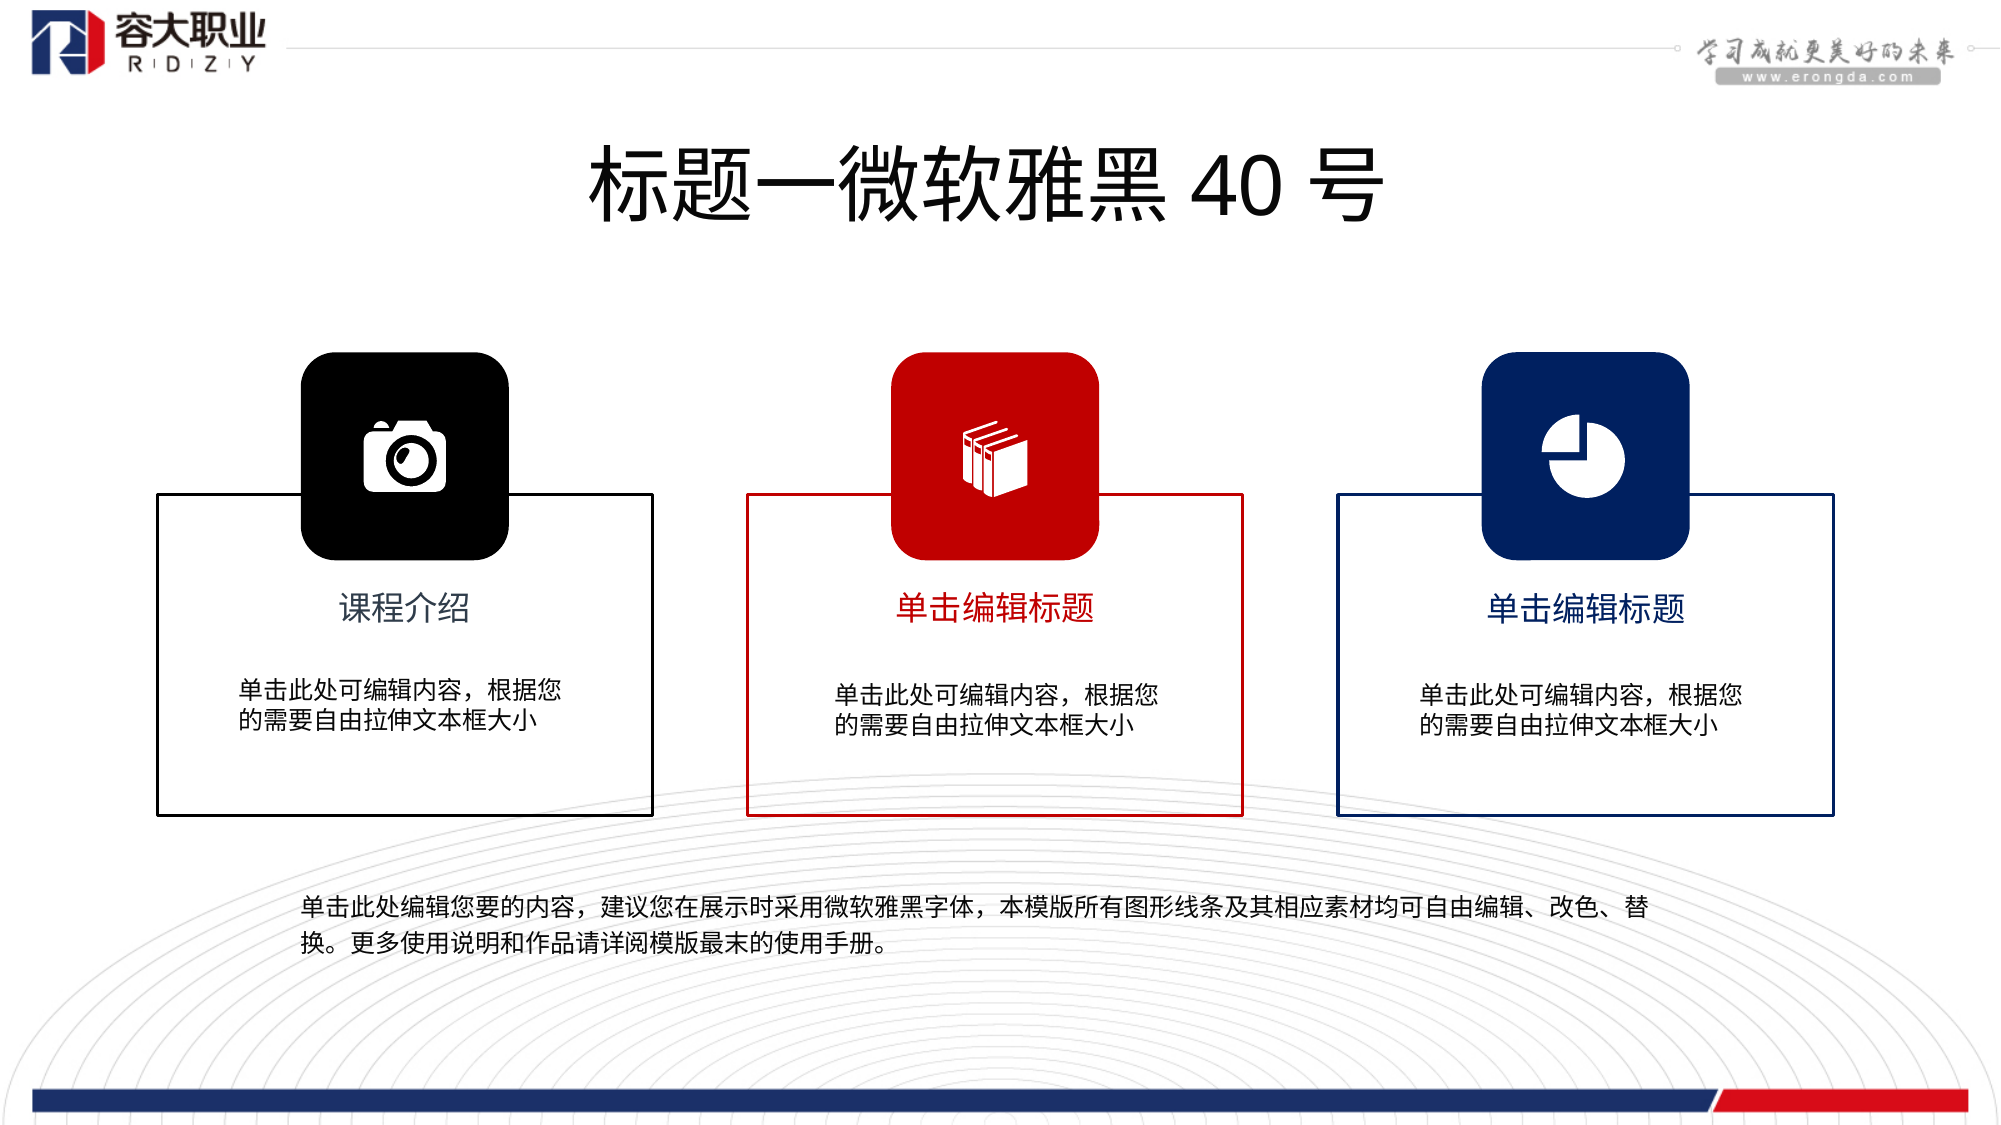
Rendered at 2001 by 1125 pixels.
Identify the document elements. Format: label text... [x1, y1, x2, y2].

text_box [1336, 493, 1835, 818]
text_box 单击此处可编辑内容，根据您的需要自由拉伸文本框大小 [1404, 672, 1772, 747]
text_box [745, 493, 1245, 818]
text_box [155, 493, 655, 818]
text_box [973, 427, 1028, 498]
text_box 单击此处可编辑内容，根据您的需要自由拉伸文本框大小 [223, 667, 591, 742]
text_box 单击编辑标题 [1399, 580, 1772, 636]
text_box [963, 420, 998, 484]
text_box [889, 350, 1102, 563]
text_box [1539, 412, 1582, 455]
picture [0, 0, 2001, 1125]
text_box 单击此处可编辑内容，根据您的需要自由拉伸文本框大小 [819, 672, 1188, 747]
text_box 单击编辑标题 [809, 579, 1182, 635]
text_box [1547, 420, 1627, 500]
text_box [1479, 350, 1692, 563]
text_box 单击此处编辑您要的内容，建议您在展示时采用微软雅黑字体，本模版所有图形线条及其相应素材均可自由编辑、改色、替换。更多使用说明和作品请详阅模版最末的使用手册。 [285, 878, 1669, 959]
text_box 课程介绍 [218, 579, 591, 635]
text_box [298, 350, 511, 563]
text_box [363, 420, 446, 492]
text_box 标题一微软雅黑40号 [572, 124, 1416, 239]
